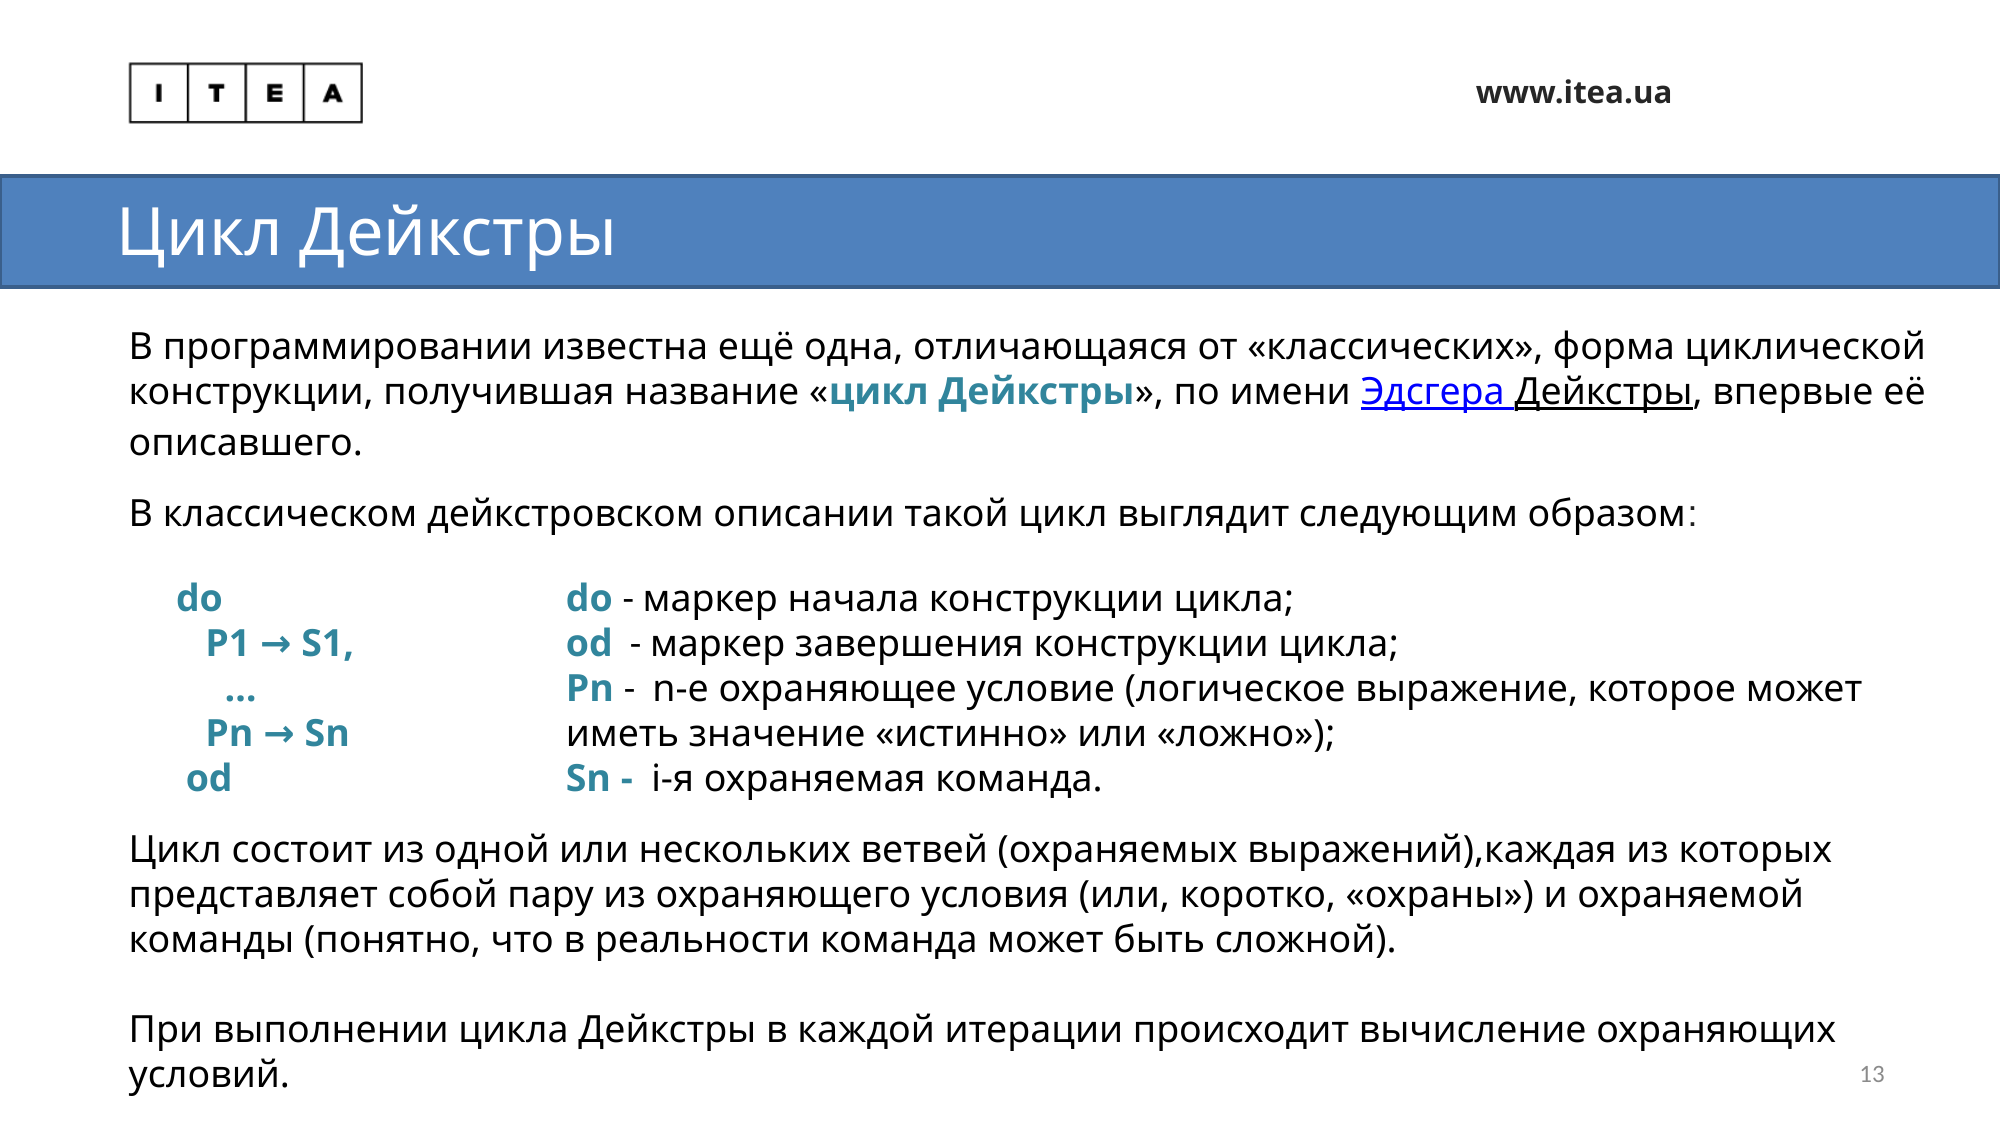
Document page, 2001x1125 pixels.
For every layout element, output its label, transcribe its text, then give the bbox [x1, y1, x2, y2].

text_box www.itea.ua [1422, 66, 1727, 115]
text_box [0, 174, 2000, 289]
text_box В программировании известна ещё одна, отличающаяся от «классических», форма циклической конструкции, получившая название «цикл Дейкстры», по имени Эдсгера Дейкстры, впервые её описавшего. [114, 314, 1981, 471]
text_box Цикл Дейкстры [101, 181, 633, 277]
text_box do P1 → S1, … Pn → Sn od [161, 566, 551, 807]
text_box Цикл состоит из одной или нескольких ветвей (охраняемых выражений),каждая из которых представляет собой пару из охраняющего условия (или, коротко, «охраны») и охраняемой команды (понятно, что в реальности команда может быть сложной). При выполнении цикла Дейкстры в каждой итерации происходит вычисление охраняющих условий. [114, 817, 1981, 1103]
text_box do - маркер начала конструкции цикла; od - маркер завершения конструкции цикла; Pn - n-е охраняющее условие (логическое выражение, которое может иметь значение «истинно» или «ложно»); Sn - i-я охраняемая команда. [551, 566, 1969, 807]
text_box В классическом дейкстровском описании такой цикл выглядит следующим образом: [114, 481, 1900, 542]
picture [101, 49, 389, 133]
